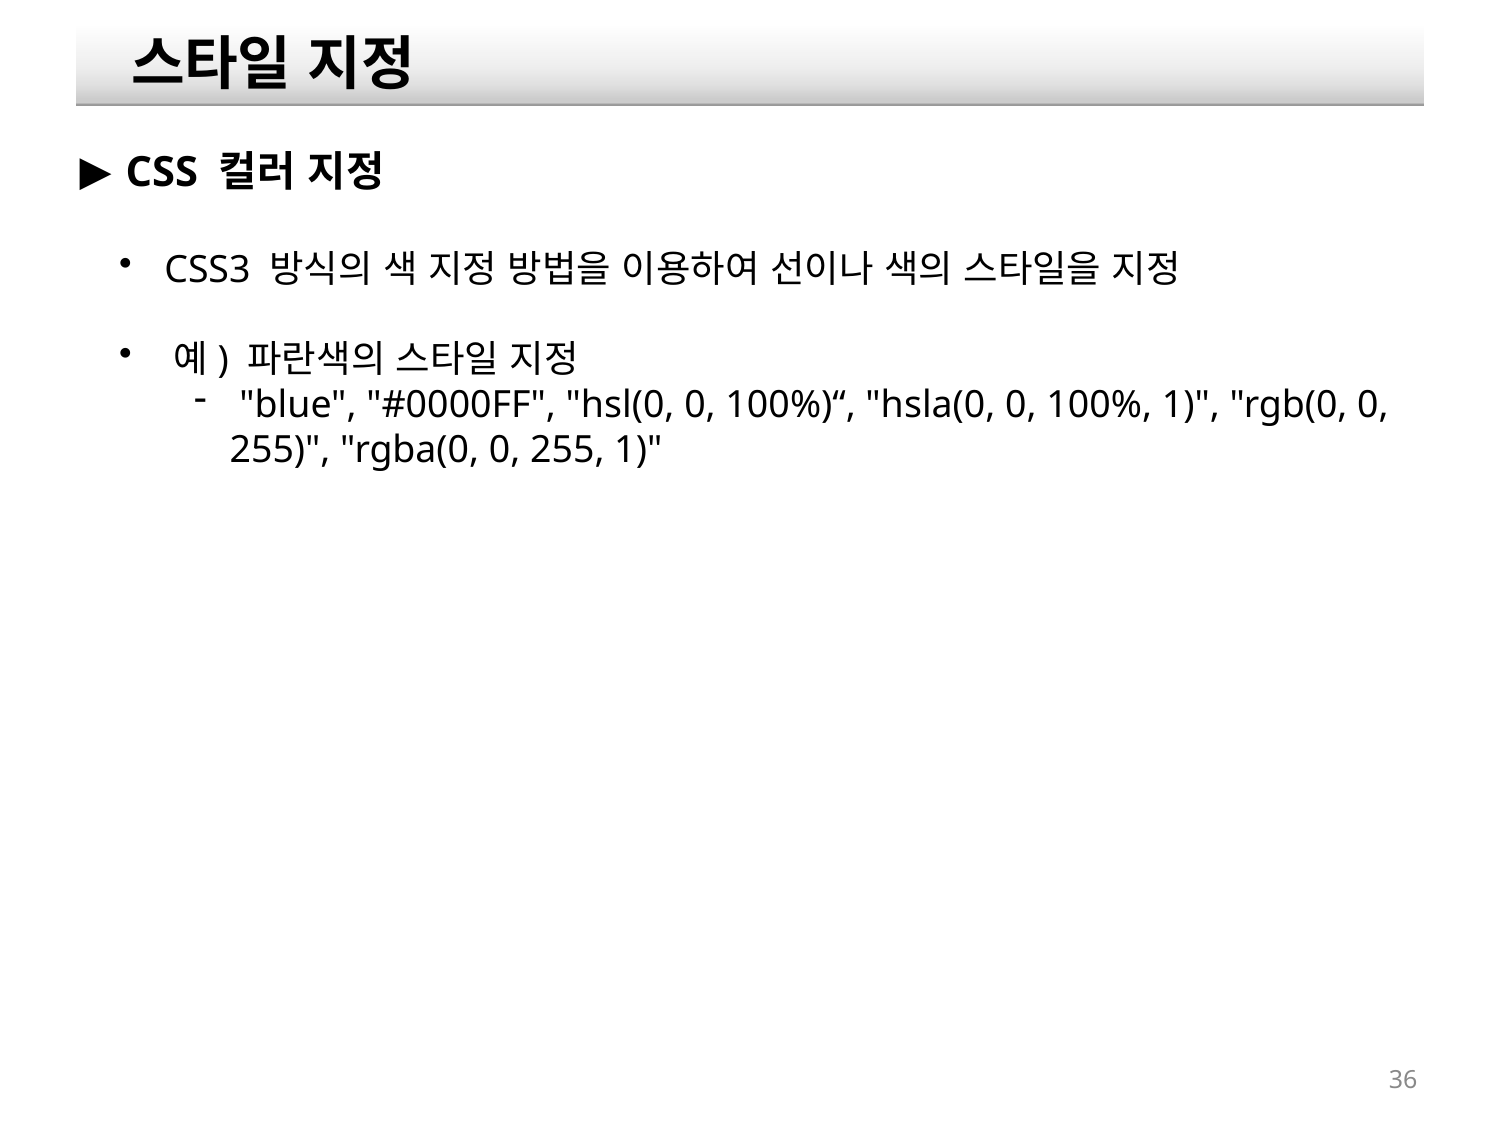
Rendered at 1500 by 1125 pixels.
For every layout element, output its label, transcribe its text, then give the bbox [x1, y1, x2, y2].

picture [76, 16, 1424, 106]
text_box CSS 컬러 지정 CSS3 방식의 색 지정 방법을 이용하여 선이나 색의 스타일을 지정 예) 파란색의 스타일 지정 "blue", "#0000FF", "hsl(0, 0, 100%)“, "hsla(0, 0, 100%, 1)", "rgb(0, 0, 255)", "rgba(0, 0, 255, 1)" [64, 137, 1436, 477]
slide_number 36 [1082, 1050, 1433, 1111]
text_box 스타일 지정 [116, 19, 430, 104]
